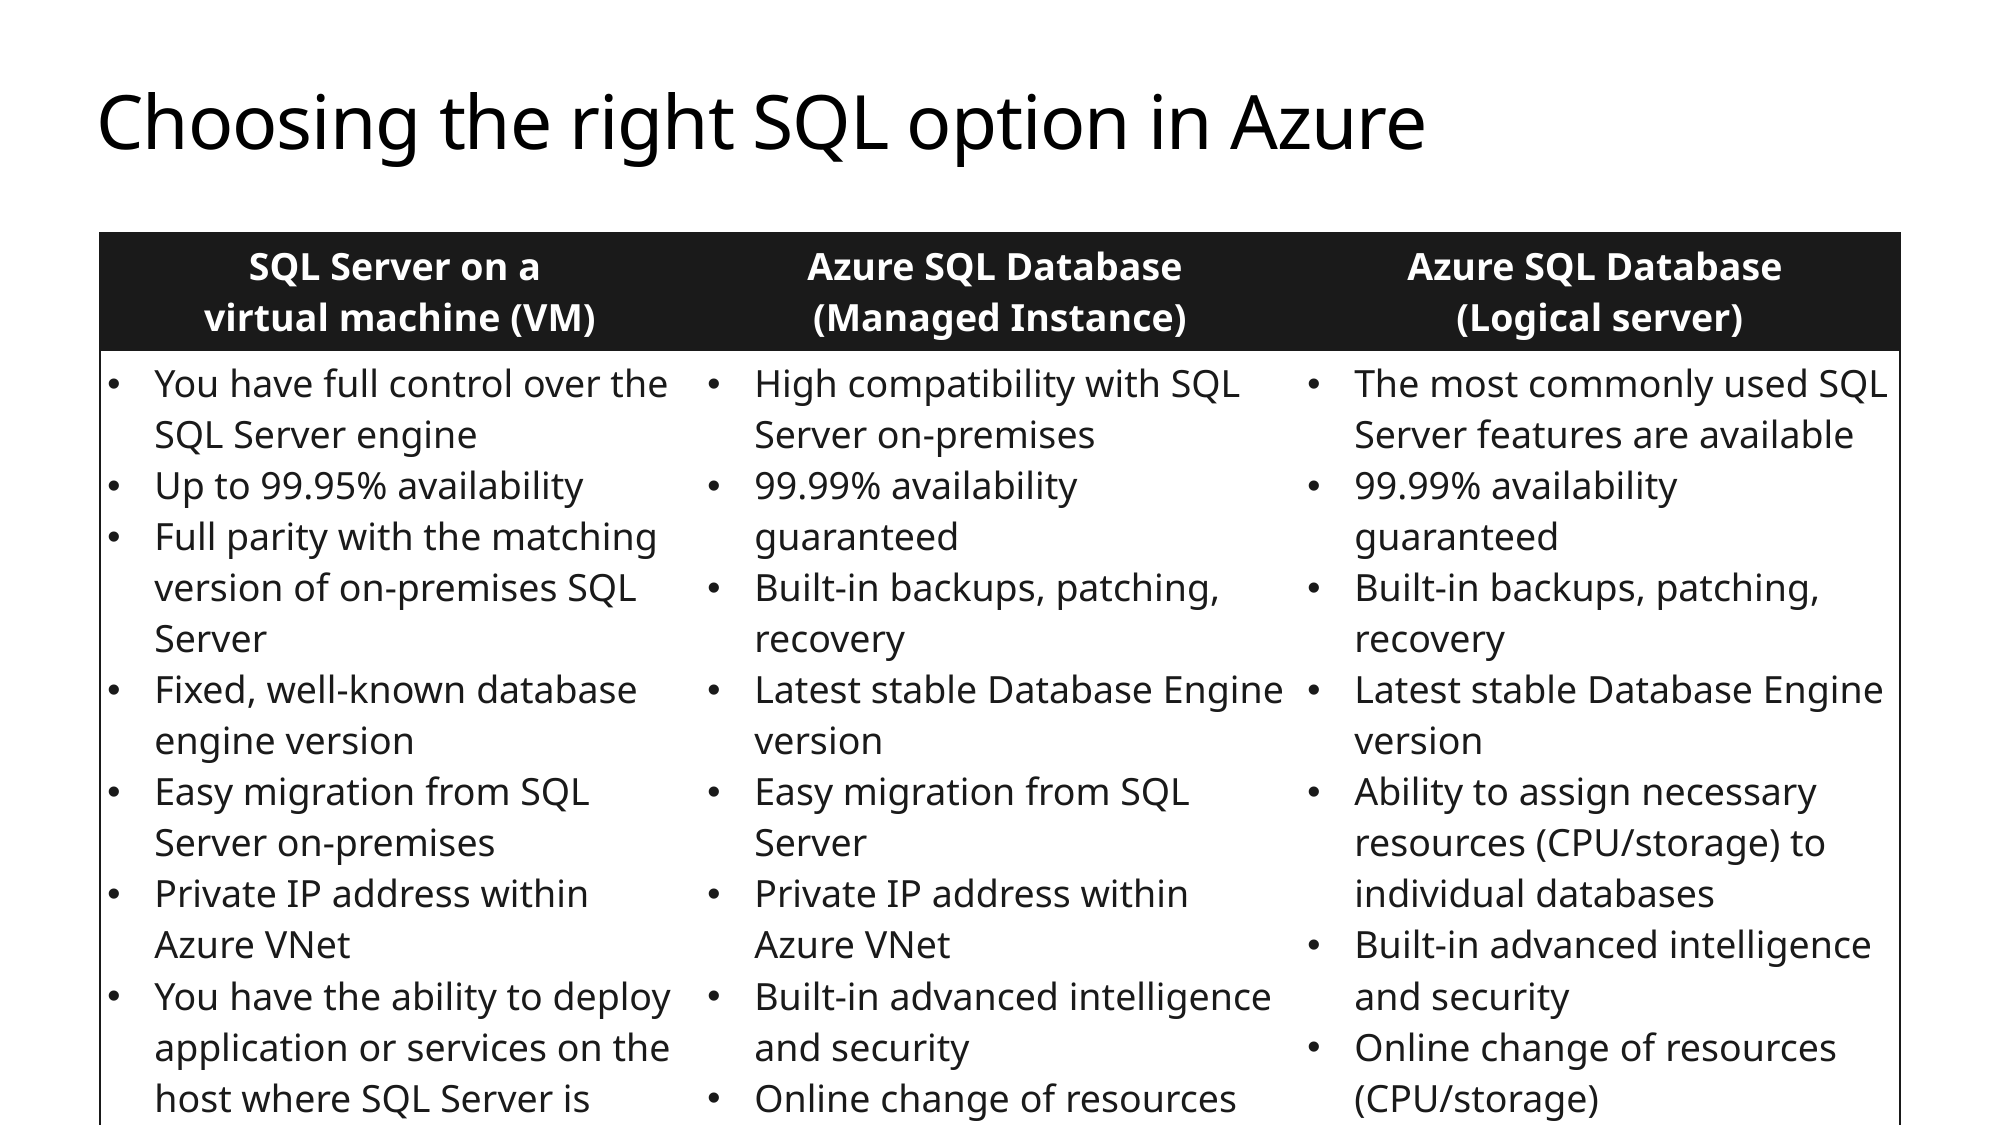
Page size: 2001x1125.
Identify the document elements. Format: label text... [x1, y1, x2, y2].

table_header Azure SQL Database (Managed Instance) [700, 234, 1300, 349]
table_cell The most commonly used SQL Server features are available 99.99% availability guaranteed Built-in backups, patching, recovery Latest stable Database Engine version Ability to assign necessary resources (CPU/storage) to individual databases Built-in advanced intelligence and security Online change of resources (CPU/storage) [1300, 351, 1899, 1125]
table_header Azure SQL Database (Logical server) [1300, 234, 1899, 349]
table_header SQL Server on a virtual machine (VM) [101, 234, 700, 349]
table_cell High compatibility with SQL Server on-premises 99.99% availability guaranteed Built-in backups, patching, recovery Latest stable Database Engine version Easy migration from SQL Server Private IP address within Azure VNet Built-in advanced intelligence and security Online change of resources (CPU/storage) [700, 351, 1300, 1125]
title Choosing the right SQL option in Azure [96, 75, 1904, 166]
table_cell You have full control over the SQL Server engine Up to 99.95% availability Full parity with the matching version of on-premises SQL Server Fixed, well-known database engine version Easy migration from SQL Server on-premises Private IP address within Azure VNet You have the ability to deploy application or services on the host where SQL Server is placed [101, 351, 700, 1125]
